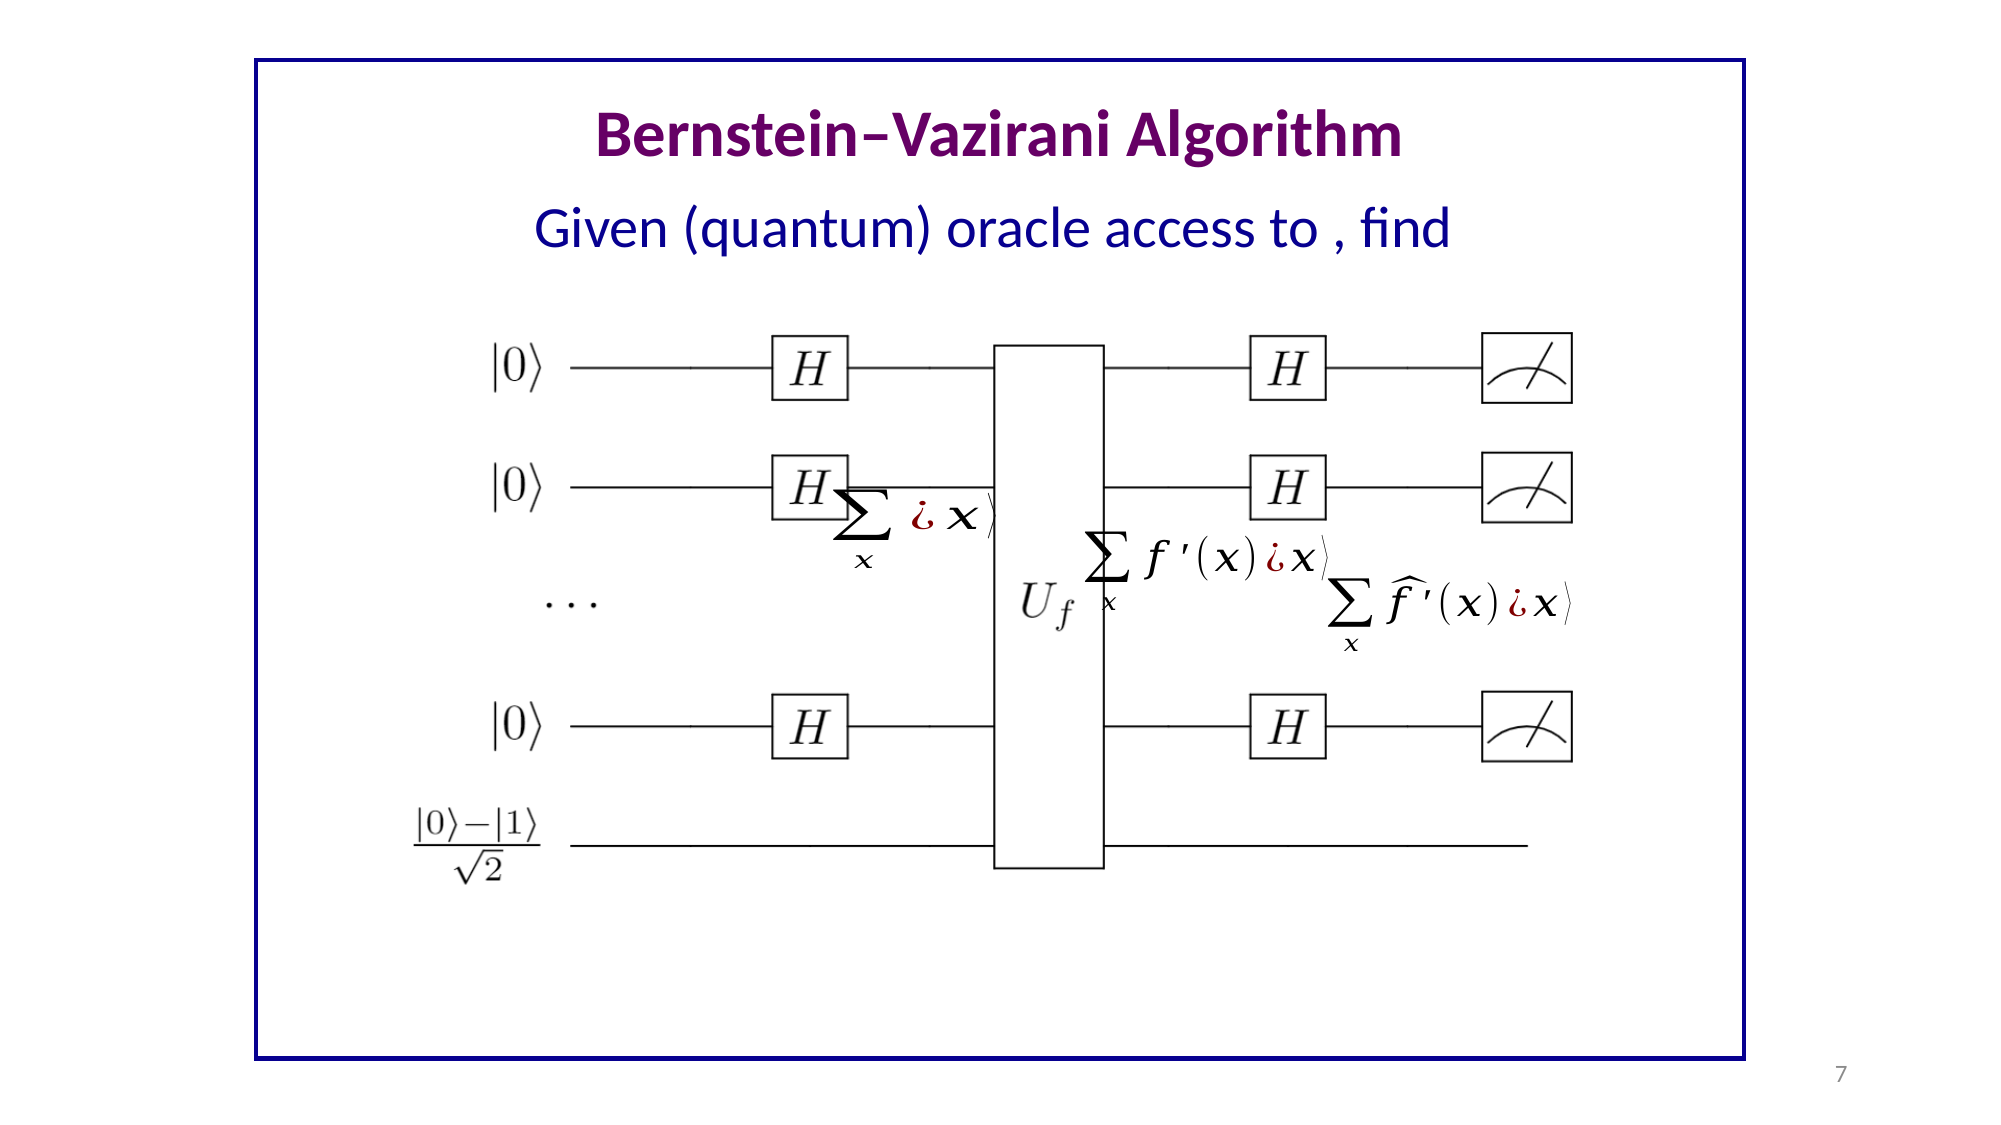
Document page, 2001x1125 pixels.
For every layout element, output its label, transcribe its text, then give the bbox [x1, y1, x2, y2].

slide_number 7 [1412, 1042, 1863, 1103]
picture [408, 328, 1592, 892]
